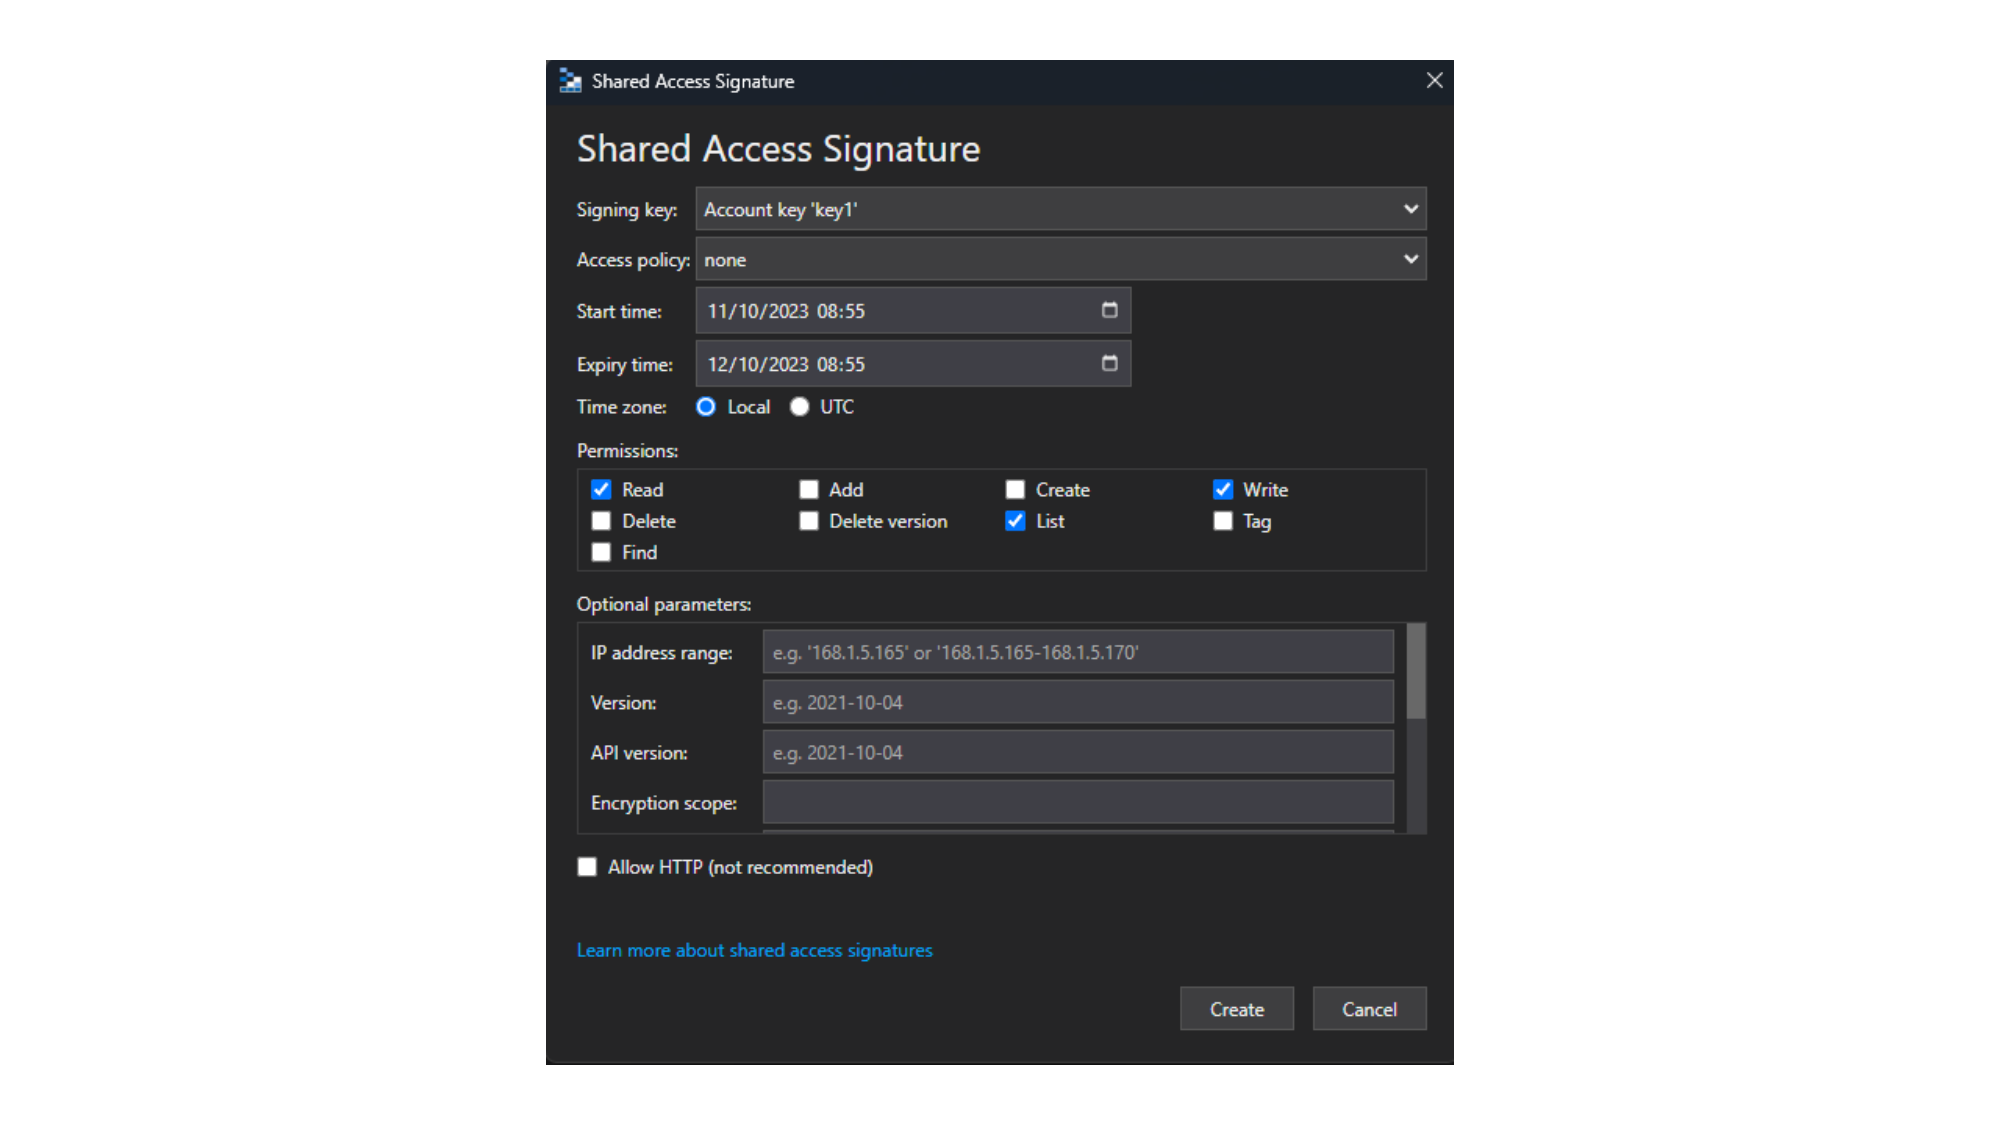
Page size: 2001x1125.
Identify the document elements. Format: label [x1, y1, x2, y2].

picture [545, 60, 1454, 1065]
